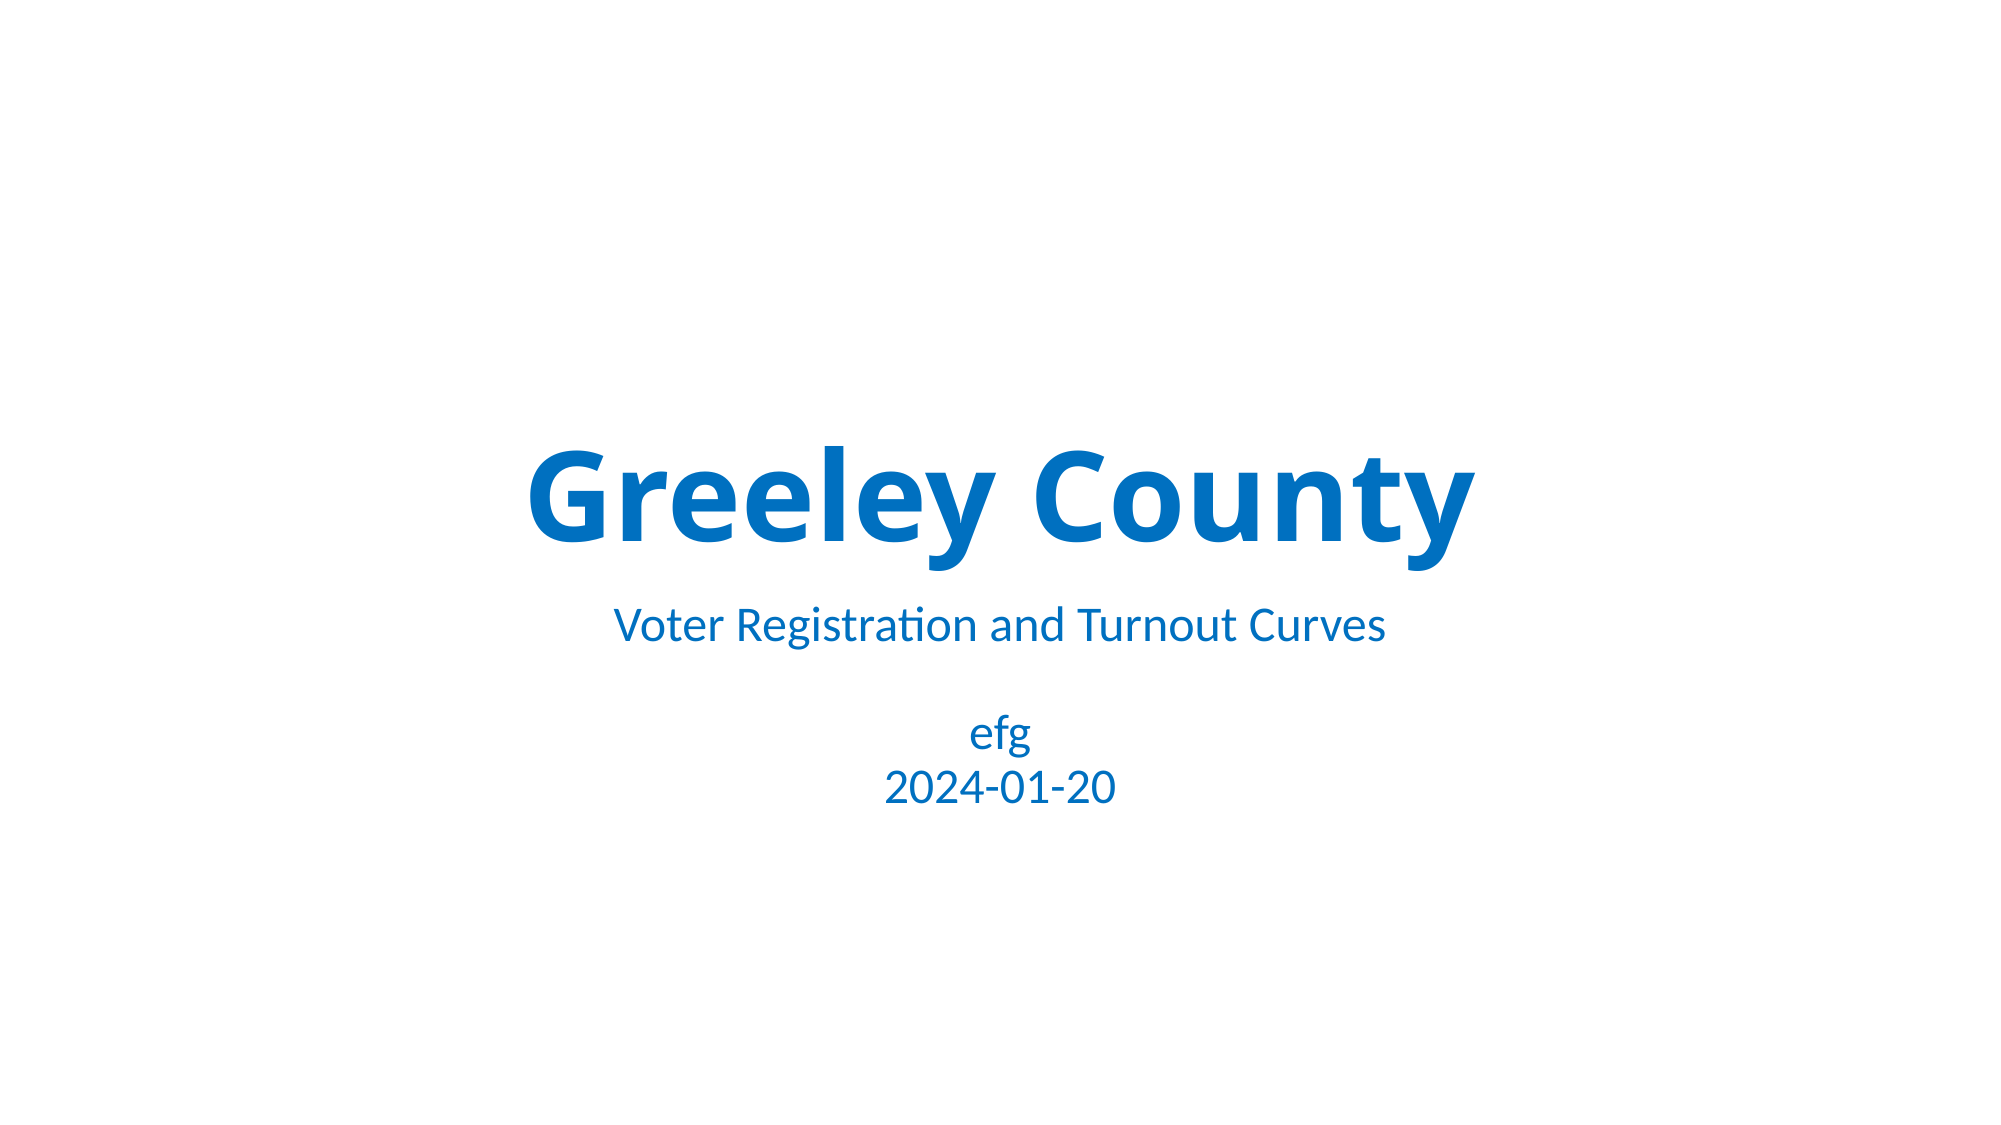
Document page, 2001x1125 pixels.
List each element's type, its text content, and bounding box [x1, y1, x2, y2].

subtitle Voter Registration and Turnout Curves efg 2024-01-20 [249, 590, 1750, 863]
title Greeley County [249, 184, 1750, 576]
